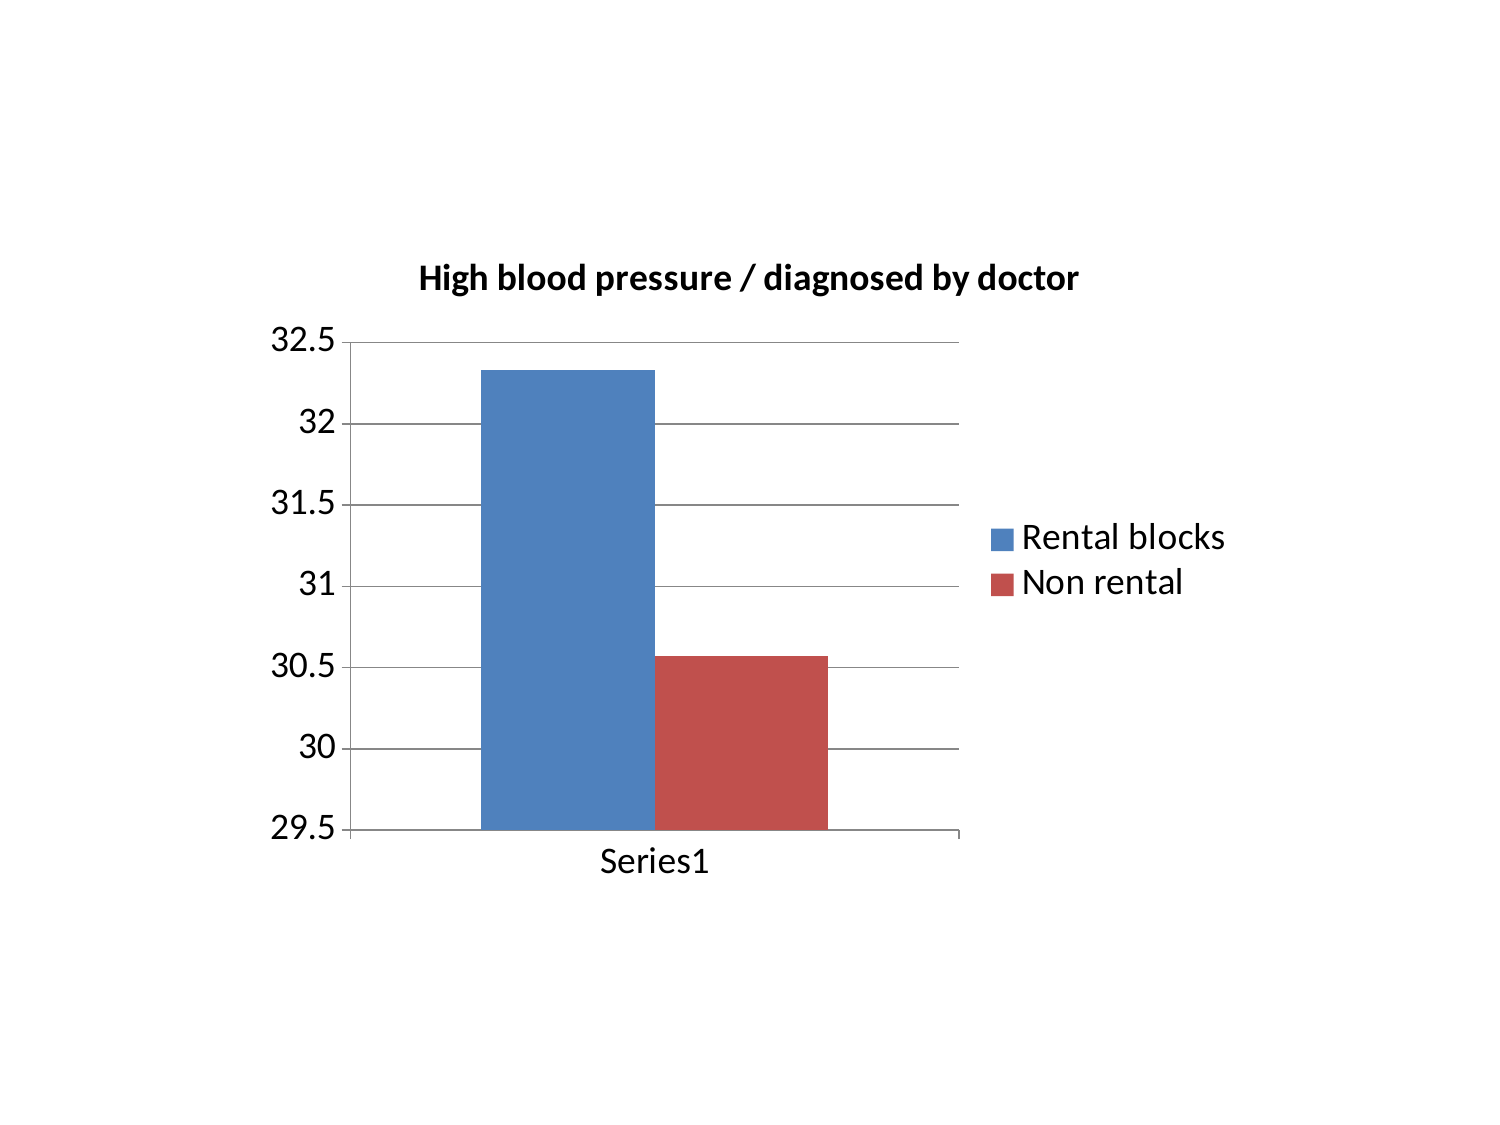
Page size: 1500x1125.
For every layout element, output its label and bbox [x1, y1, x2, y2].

chart [249, 228, 1251, 897]
